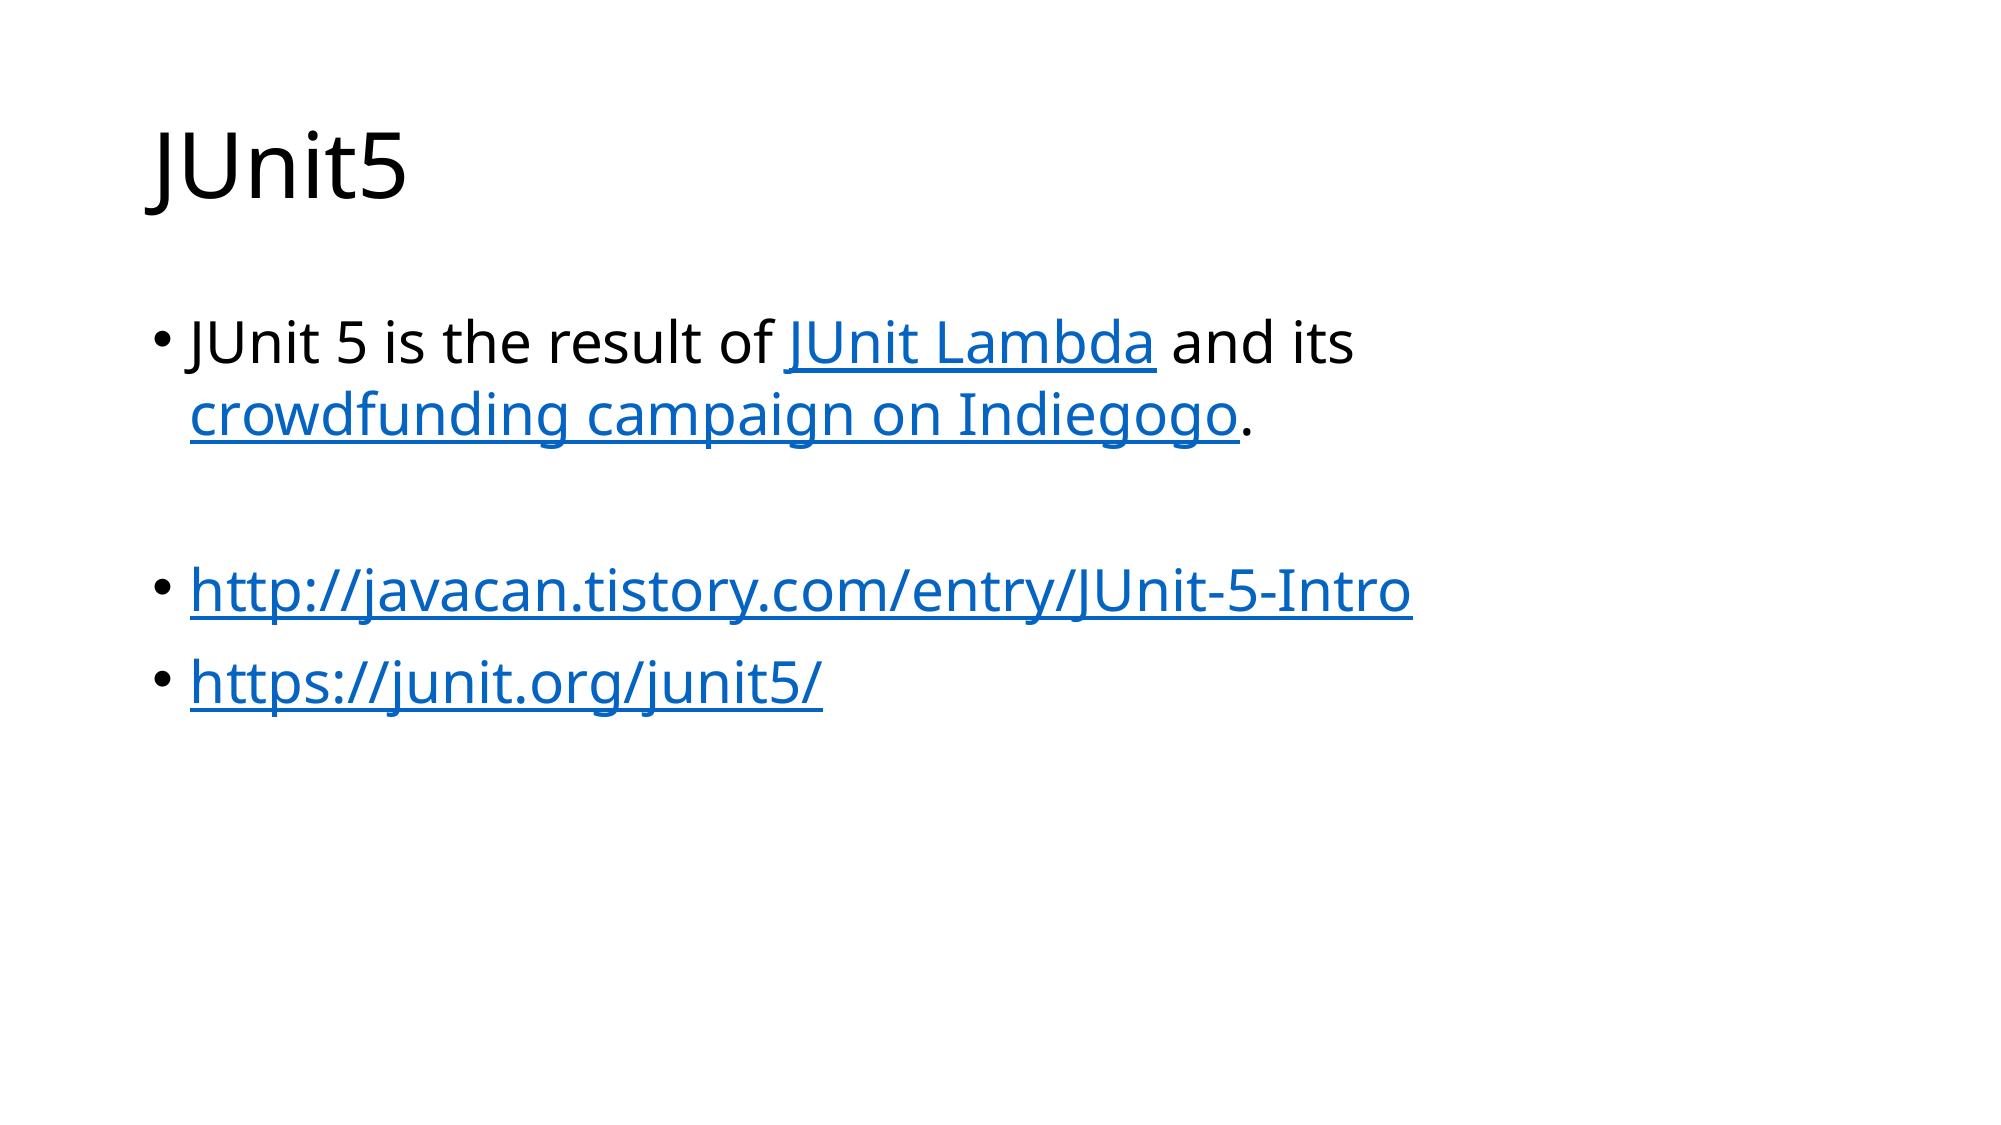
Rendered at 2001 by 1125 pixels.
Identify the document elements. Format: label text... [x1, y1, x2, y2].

list JUnit 5 is the result of JUnit Lambda and its crowdfunding campaign on Indiegogo. http://javacan.tistory.com/entry/JUnit-5-Intro https://junit.org/junit5/ [137, 299, 1863, 1014]
title JUnit5 [137, 59, 1863, 278]
